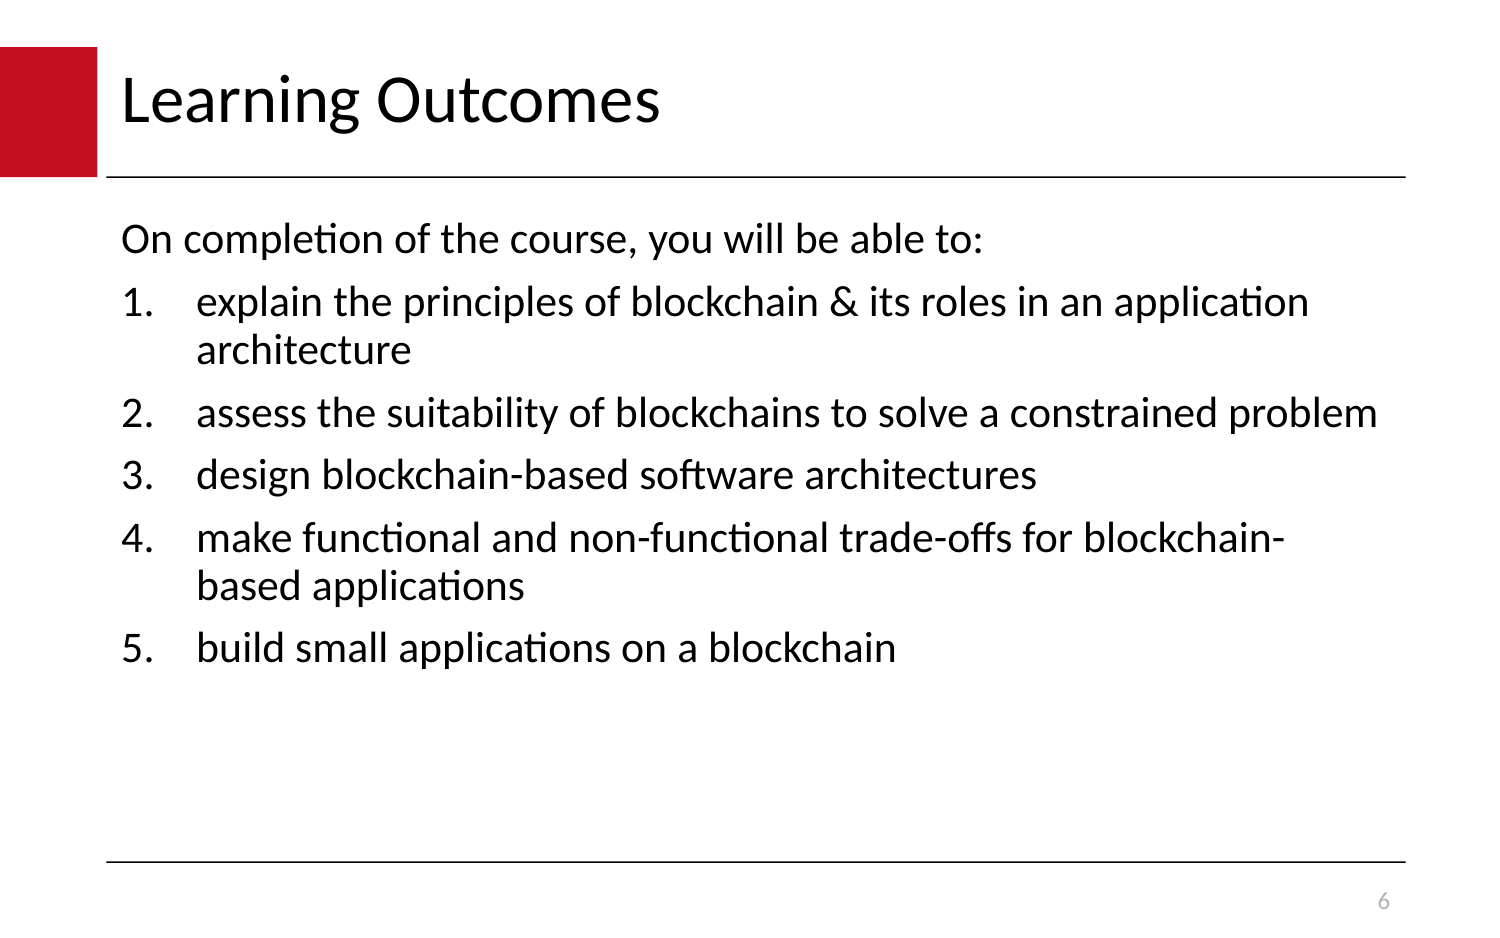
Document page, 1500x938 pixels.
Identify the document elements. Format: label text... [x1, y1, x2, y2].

slide_number 6 [1101, 880, 1406, 918]
title Learning Outcomes [106, 47, 1195, 154]
list On completion of the course, you will be able to: explain the principles of blockchain & its roles in an application architecture assess the suitability of blockchains to solve a constrained problem design blockchain-based software architectures make functional and non-functional trade-offs for blockchain-based applications build small applications on a blockchain [106, 208, 1405, 815]
